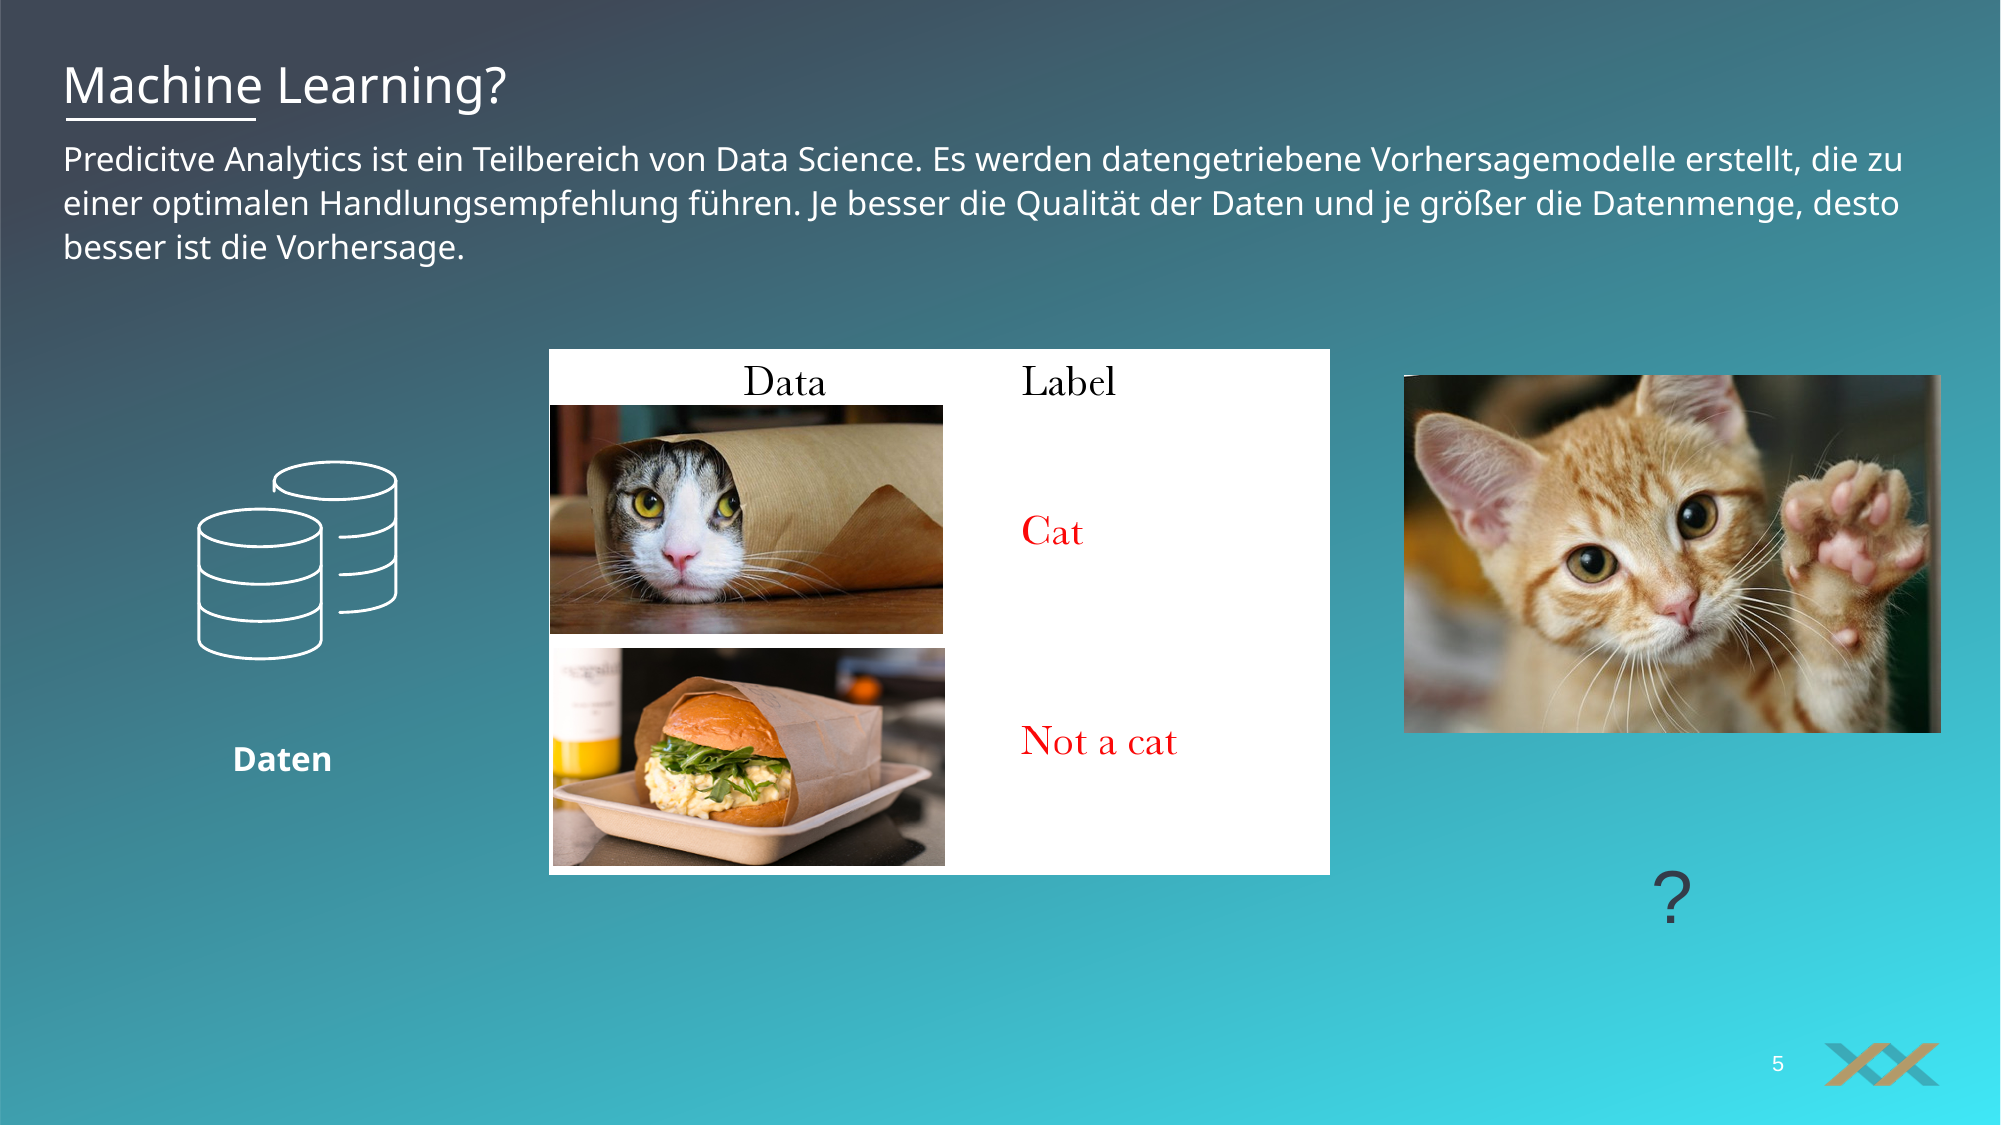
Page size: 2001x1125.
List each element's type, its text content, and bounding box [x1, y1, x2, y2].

picture [549, 349, 1330, 875]
picture [1403, 375, 1941, 733]
text_box ? [1636, 841, 1709, 947]
picture [1824, 1043, 1940, 1086]
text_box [198, 461, 396, 659]
list Predicitve Analytics ist ein Teilbereich von Data Science. Es werden datengetriebene Vorhersagemodelle erstellt, die zu einer optimalen Handlungsempfehlung führen. Je besser die Qualität der Daten und je größer die Datenmenge, desto besser ist die Vorhersage. [62, 120, 1941, 239]
title Machine Learning? [62, 60, 1941, 120]
text_box Daten [217, 730, 348, 786]
